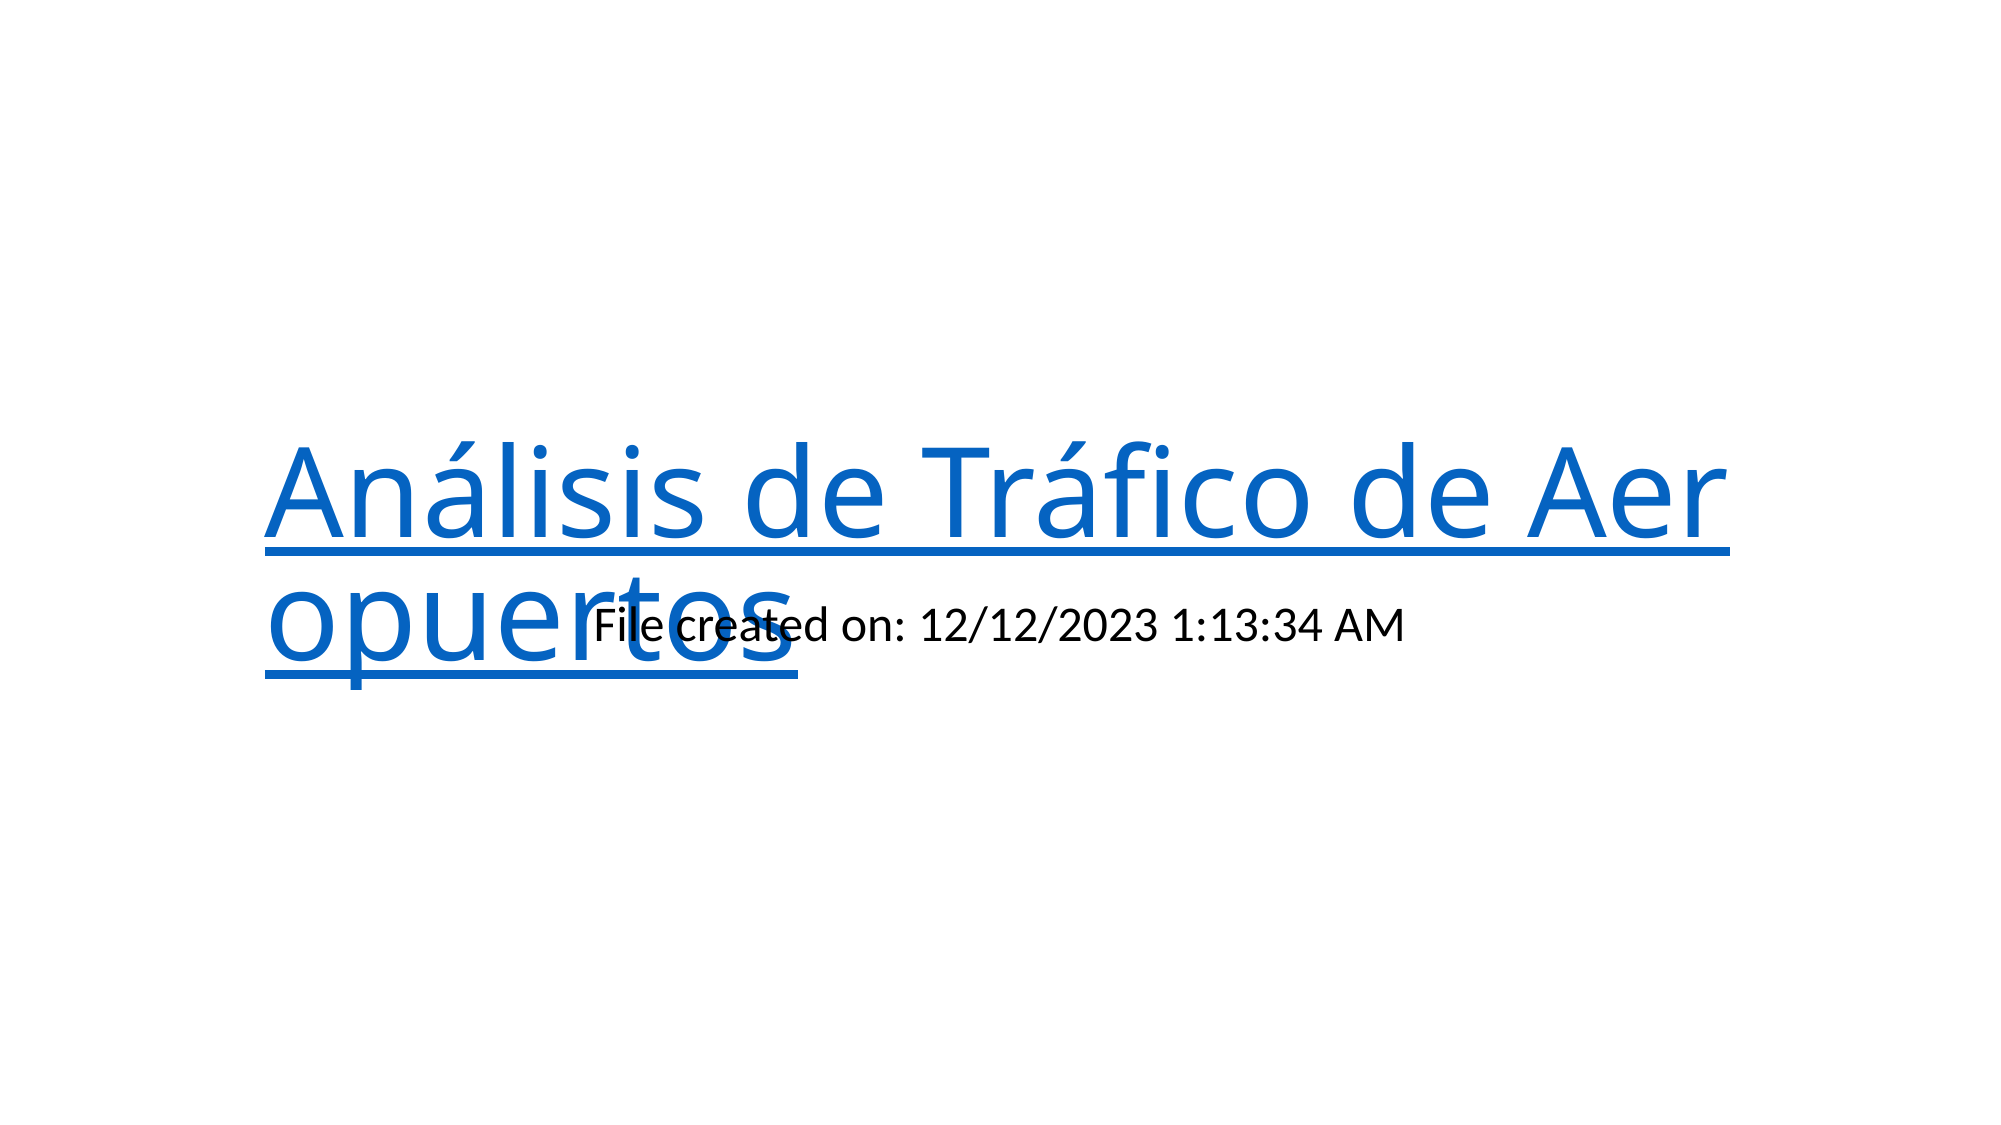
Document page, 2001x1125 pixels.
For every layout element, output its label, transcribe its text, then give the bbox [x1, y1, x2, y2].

subtitle File created on: 12/12/2023 1:13:34 AM [249, 590, 1750, 863]
title Análisis de Tráfico de Aeropuertos [249, 184, 1750, 576]
